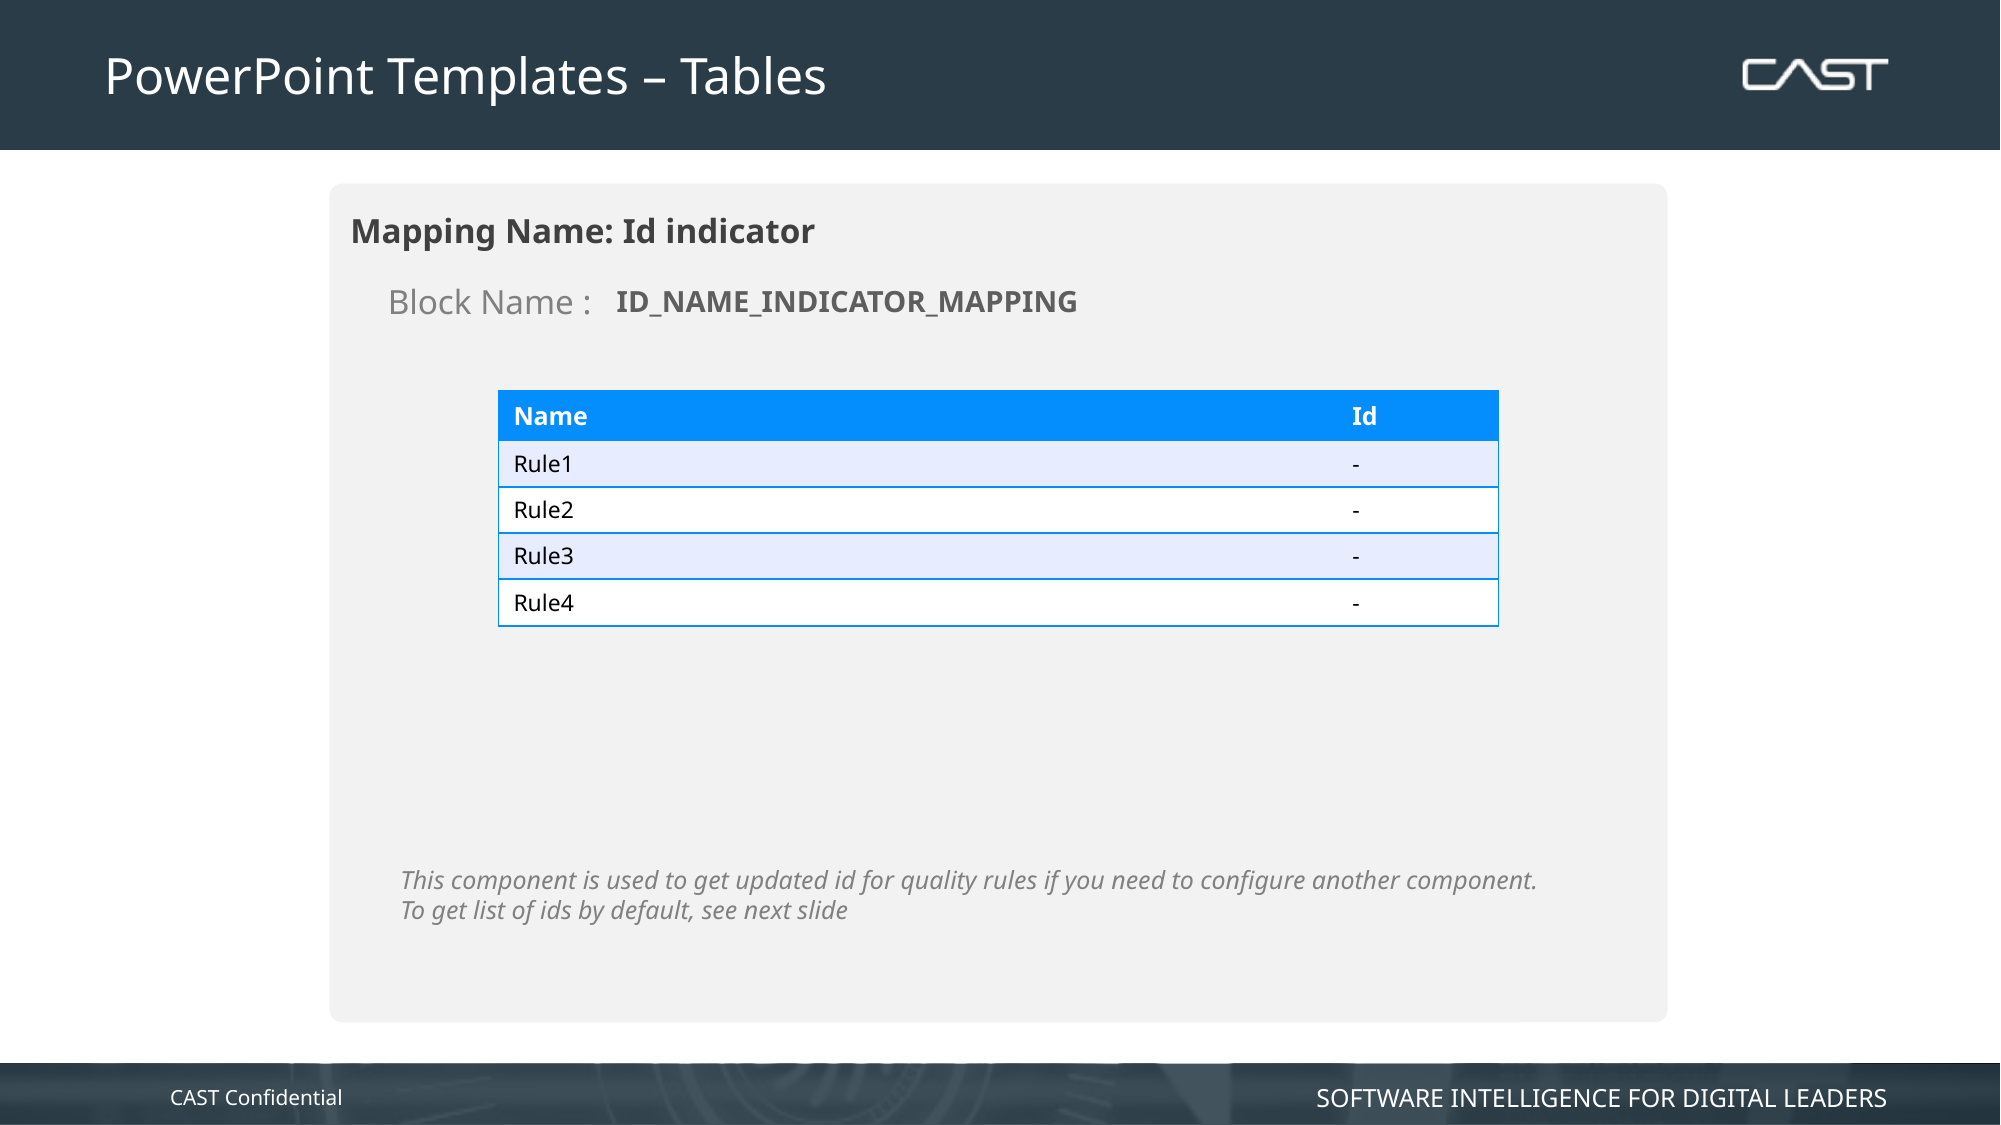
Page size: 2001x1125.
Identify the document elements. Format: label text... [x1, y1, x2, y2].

title PowerPoint Templates – Tables [89, 6, 1527, 150]
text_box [320, 183, 1690, 1023]
picture [1726, 42, 1904, 106]
